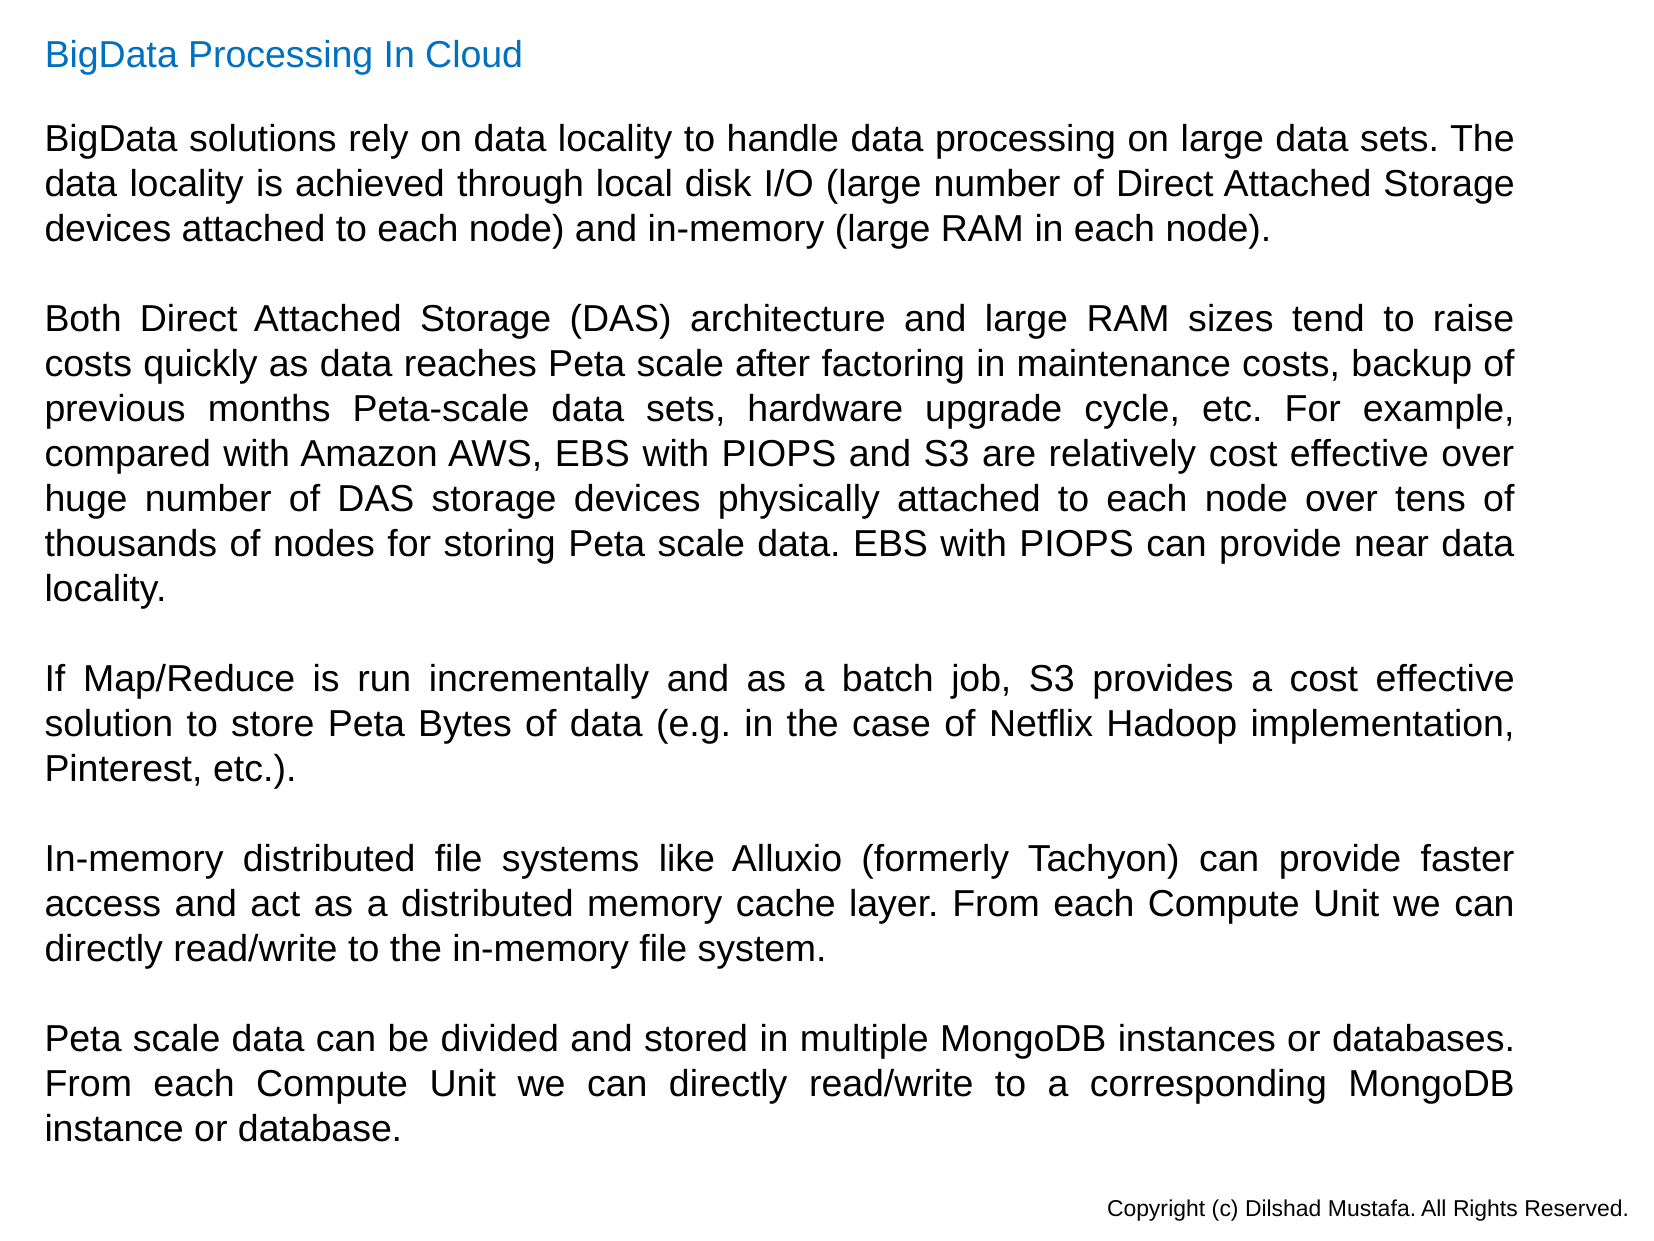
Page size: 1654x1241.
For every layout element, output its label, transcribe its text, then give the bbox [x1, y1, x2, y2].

text_box BigData solutions rely on data locality to handle data processing on large data sets. The data locality is achieved through local disk I/O (large number of Direct Attached Storage devices attached to each node) and in-memory (large RAM in each node). Both Direct Attached Storage (DAS) architecture and large RAM sizes tend to raise costs quickly as data reaches Peta scale after factoring in maintenance costs, backup of previous months Peta-scale data sets, hardware upgrade cycle, etc. For example, compared with Amazon AWS, EBS with PIOPS and S3 are relatively cost effective over huge number of DAS storage devices physically attached to each node over tens of thousands of nodes for storing Peta scale data. EBS with PIOPS can provide near data locality. If Map/Reduce is run incrementally and as a batch job, S3 provides a cost effective solution to store Peta Bytes of data (e.g. in the case of Netflix Hadoop implementation, Pinterest, etc.). In-memory distributed file systems like Alluxio (formerly Tachyon) can provide faster access and act as a distributed memory cache layer. From each Compute Unit we can directly read/write to the in-memory file system. Peta scale data can be divided and stored in multiple MongoDB instances or databases. From each Compute Unit we can directly read/write to a corresponding MongoDB instance or database. [29, 106, 1530, 1156]
text_box BigData Processing In Cloud [29, 22, 1120, 83]
text_box Copyright (c) Dilshad Mustafa. All Rights Reserved. [1092, 1186, 1645, 1229]
